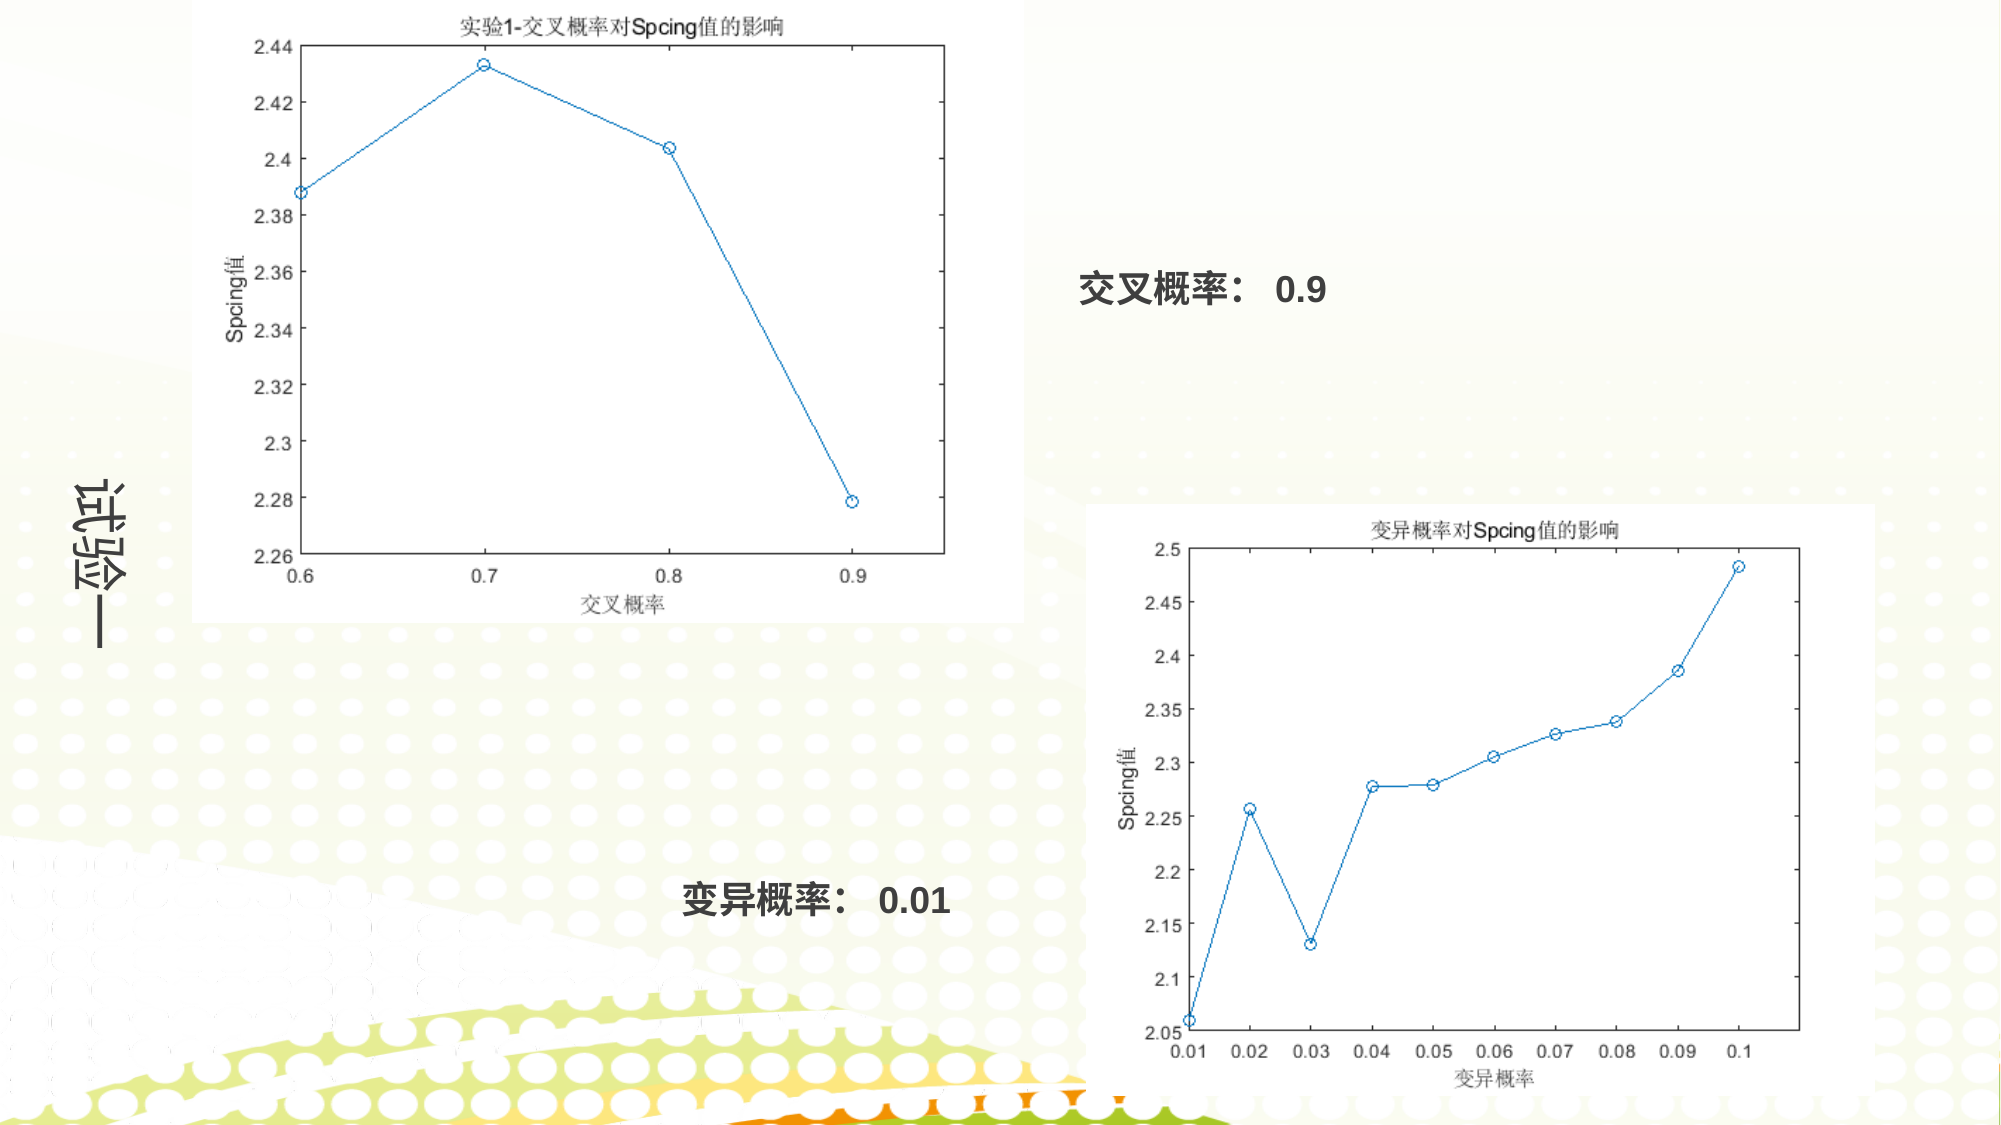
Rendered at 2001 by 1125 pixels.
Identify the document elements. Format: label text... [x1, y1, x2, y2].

text_box 交叉概率：0.9 [1063, 257, 1445, 318]
picture [192, 0, 1024, 623]
picture [0, 0, 2001, 1125]
text_box 试验一 [42, 461, 144, 845]
text_box 变异概率：0.01 [667, 868, 1048, 929]
